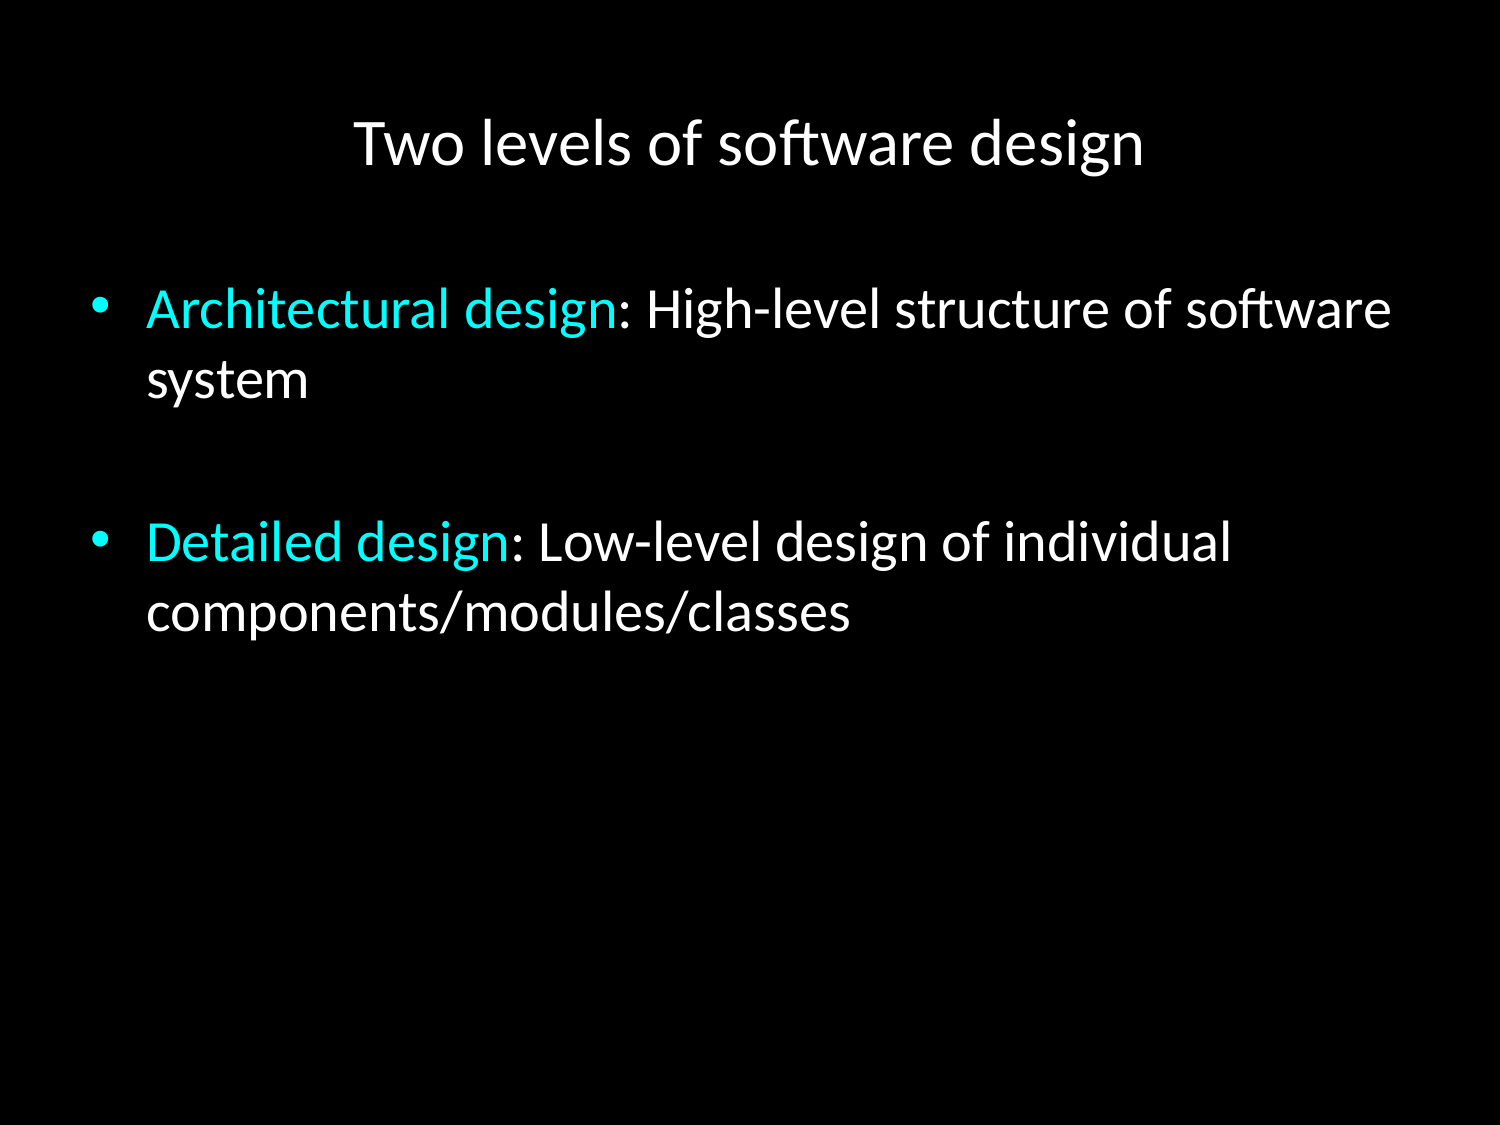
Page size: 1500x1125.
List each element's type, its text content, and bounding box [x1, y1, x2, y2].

list Architectural design: High-level structure of software system Detailed design: Low-level design of individual components/modules/classes [75, 262, 1425, 1005]
title Two levels of software design [75, 45, 1425, 233]
